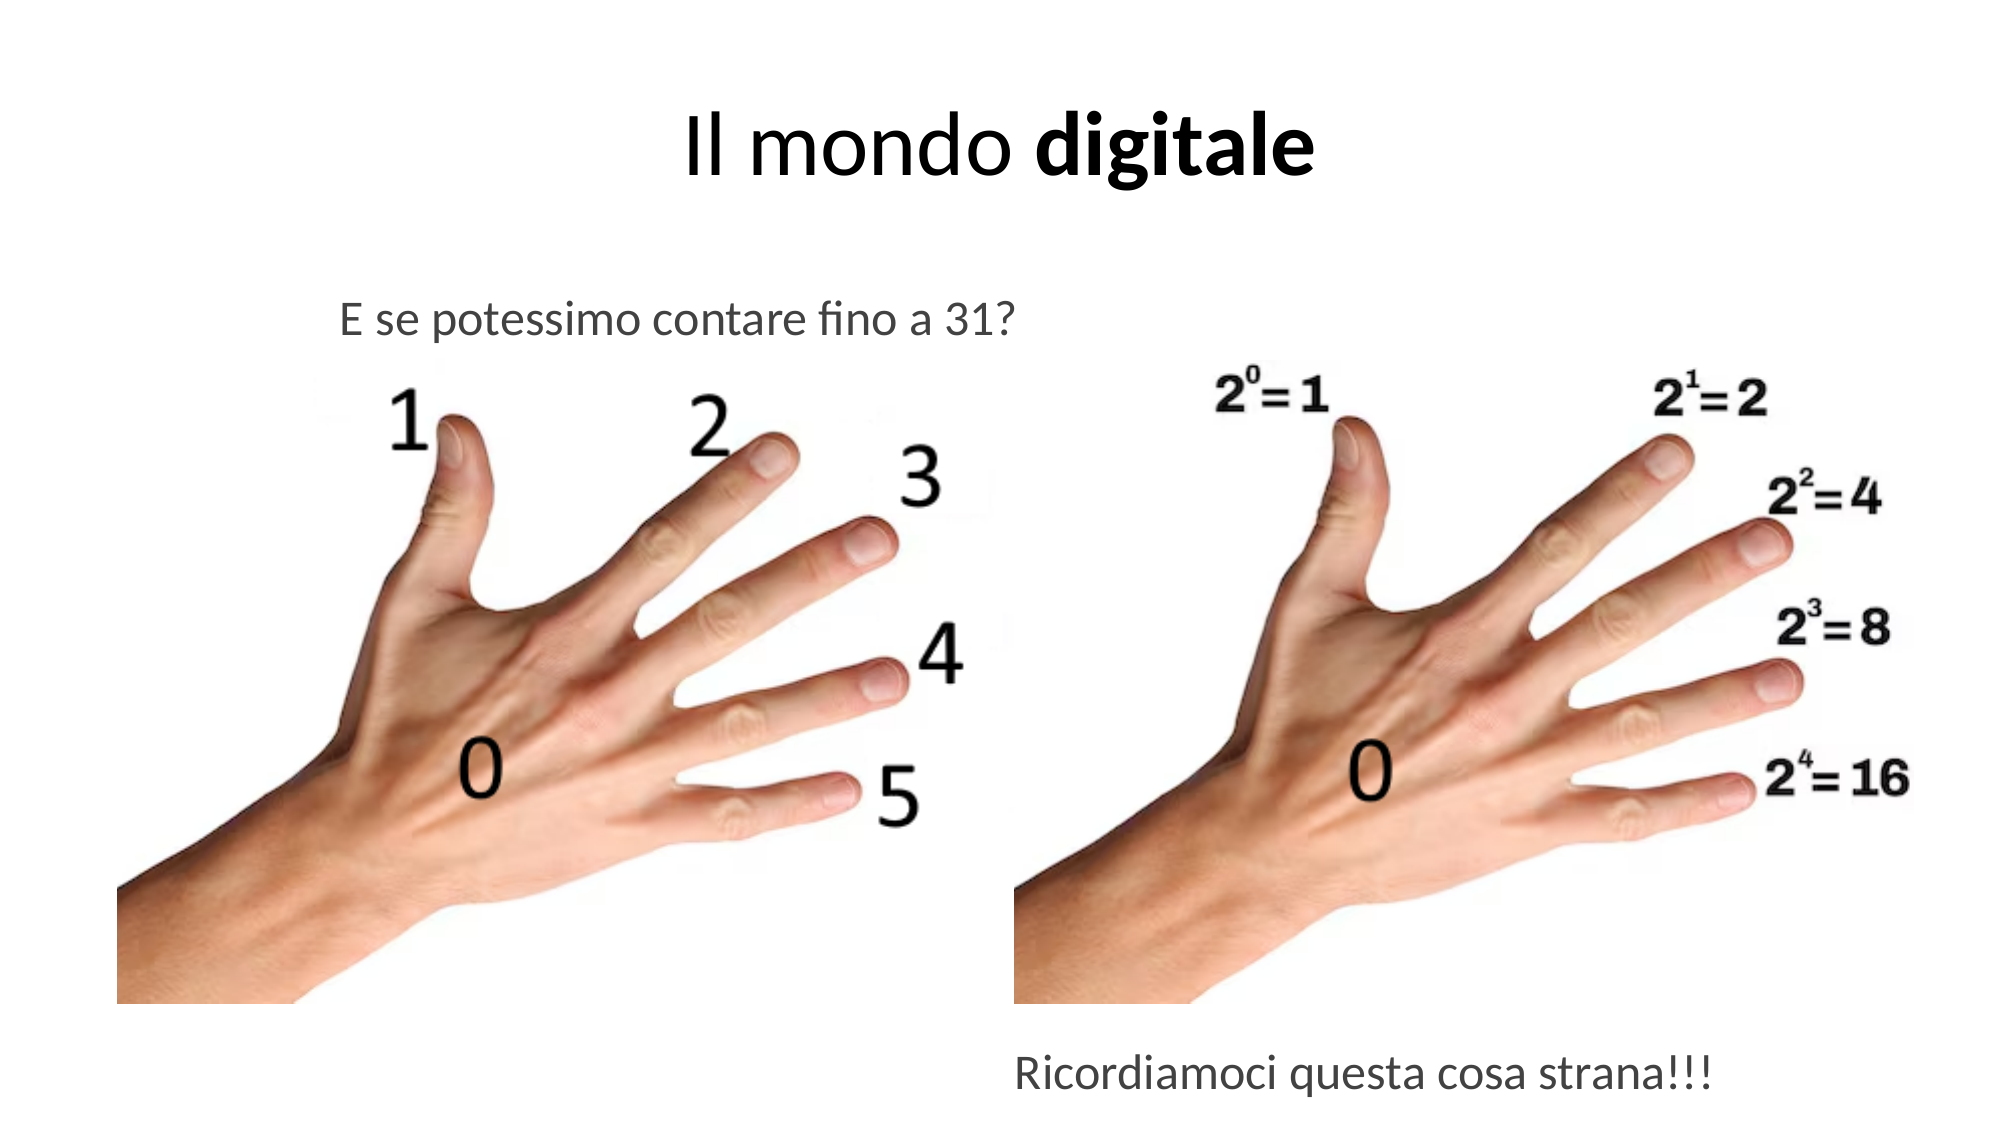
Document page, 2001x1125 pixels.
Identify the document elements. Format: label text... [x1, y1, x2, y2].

title Il mondo digitale [0, 45, 2000, 233]
picture [117, 358, 1914, 1004]
text_box Ricordiamoci questa cosa strana!!! [999, 1032, 1780, 1111]
list E se potessimo contare fino a 31? [324, 278, 1105, 357]
